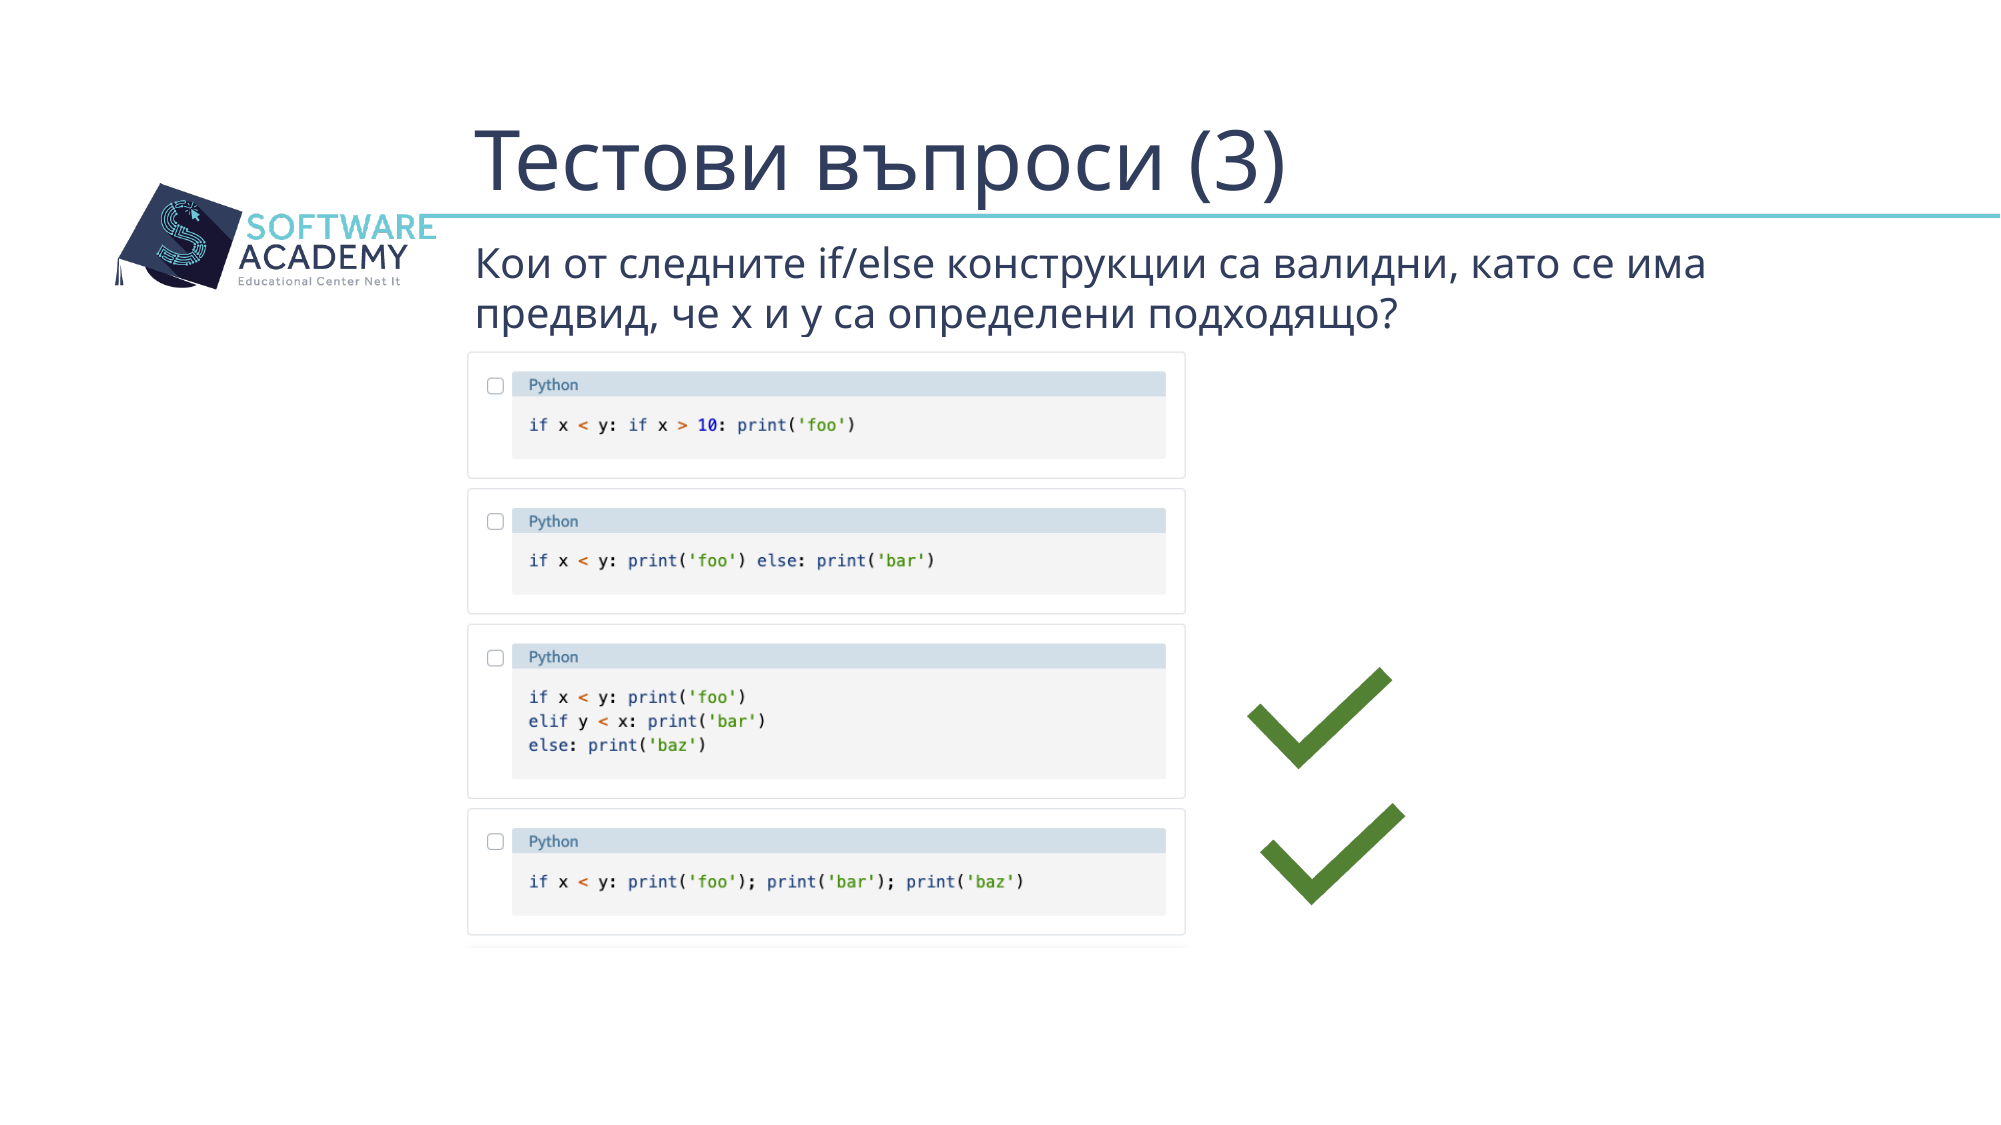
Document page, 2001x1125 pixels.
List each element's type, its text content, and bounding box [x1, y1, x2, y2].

picture [1244, 641, 1408, 929]
text_box Тестови въпроси (3) [459, 99, 1898, 180]
picture [459, 336, 1194, 948]
picture [115, 183, 2000, 314]
text_box Кои от следните if/else конструкции са валидни, като се има предвид, че x и y са определени подходящо? [459, 325, 1849, 345]
